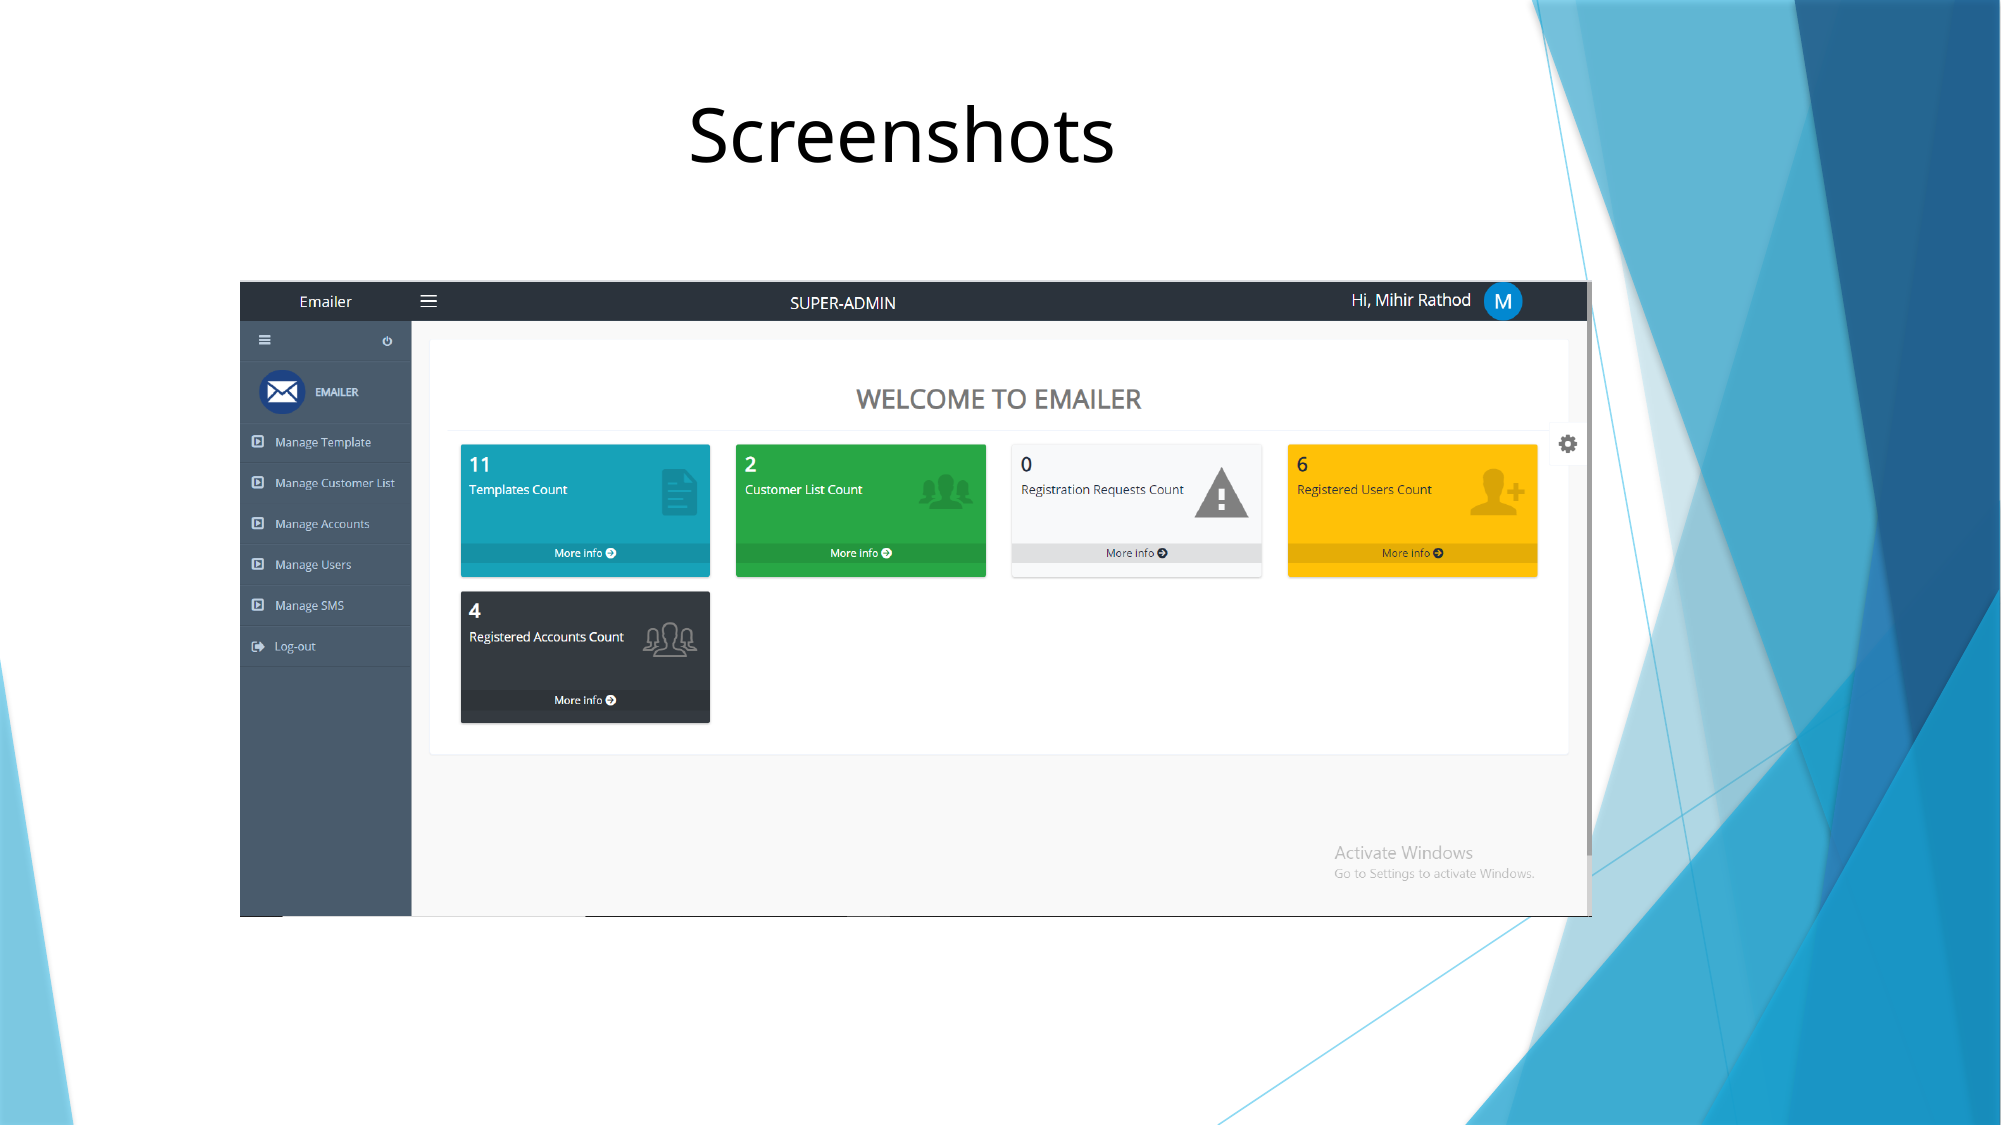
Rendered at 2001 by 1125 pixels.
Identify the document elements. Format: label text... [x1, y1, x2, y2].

title Screenshots [197, 80, 1608, 189]
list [240, 279, 1593, 918]
